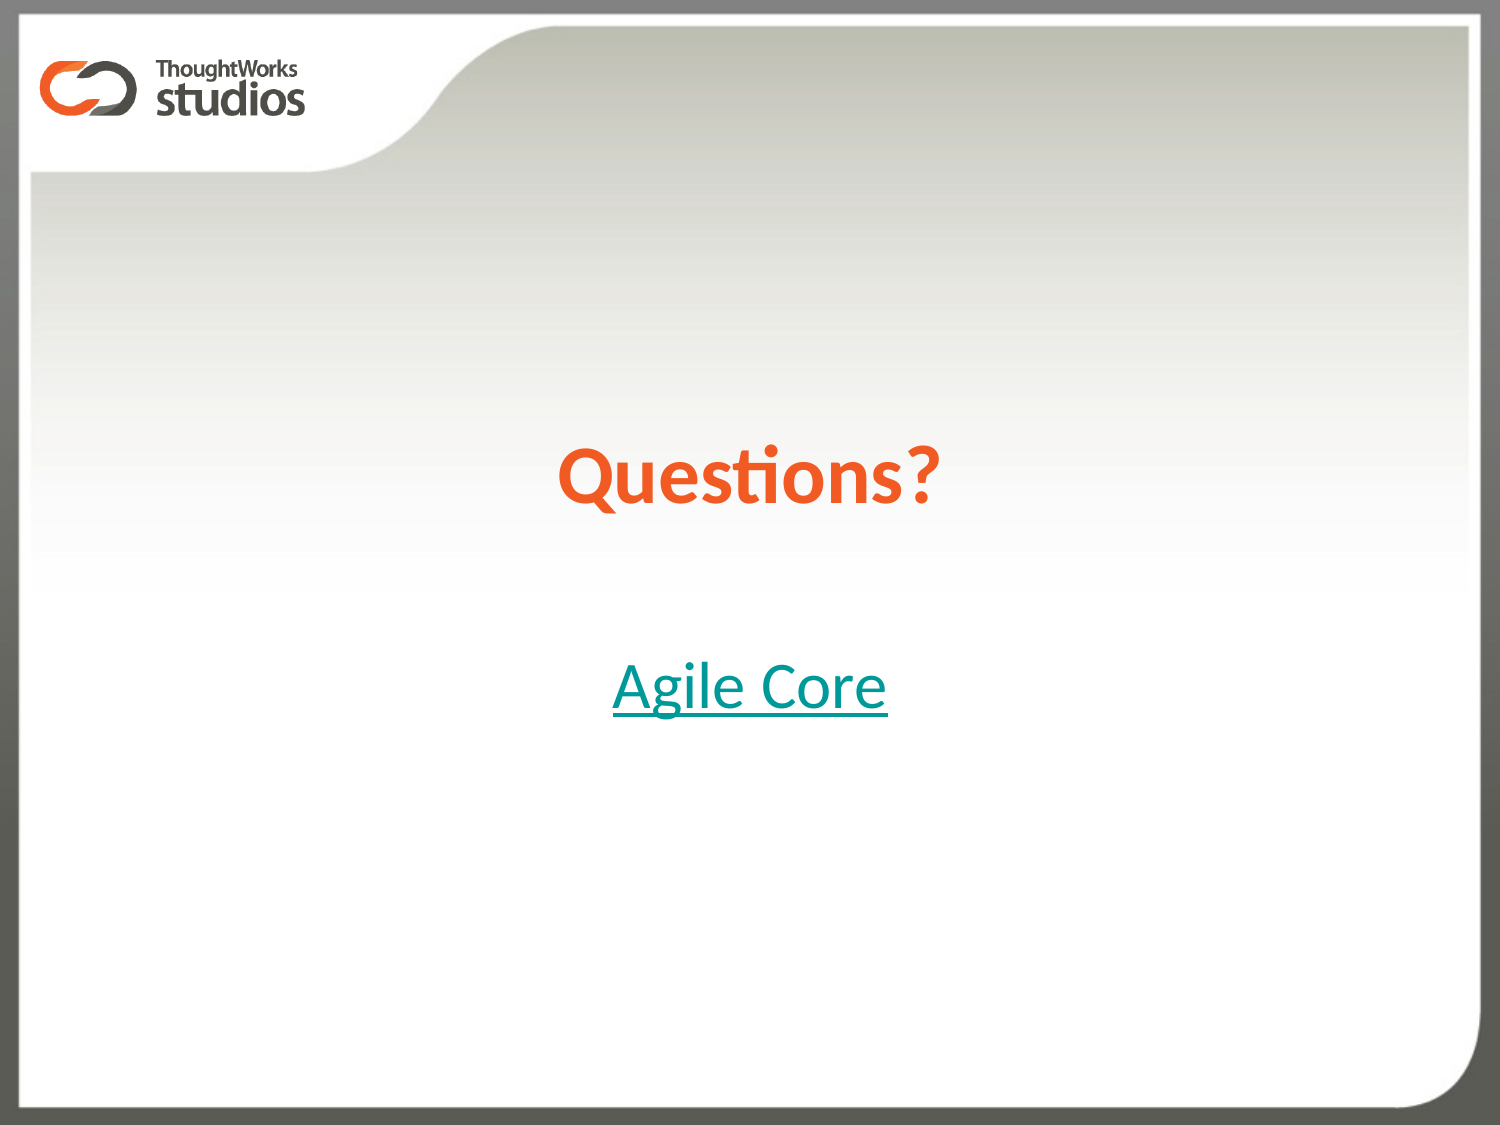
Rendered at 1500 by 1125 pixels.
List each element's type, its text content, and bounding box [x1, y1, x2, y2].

title Questions? [112, 349, 1388, 591]
picture [0, 0, 1500, 1125]
subtitle Agile Core [225, 637, 1275, 925]
